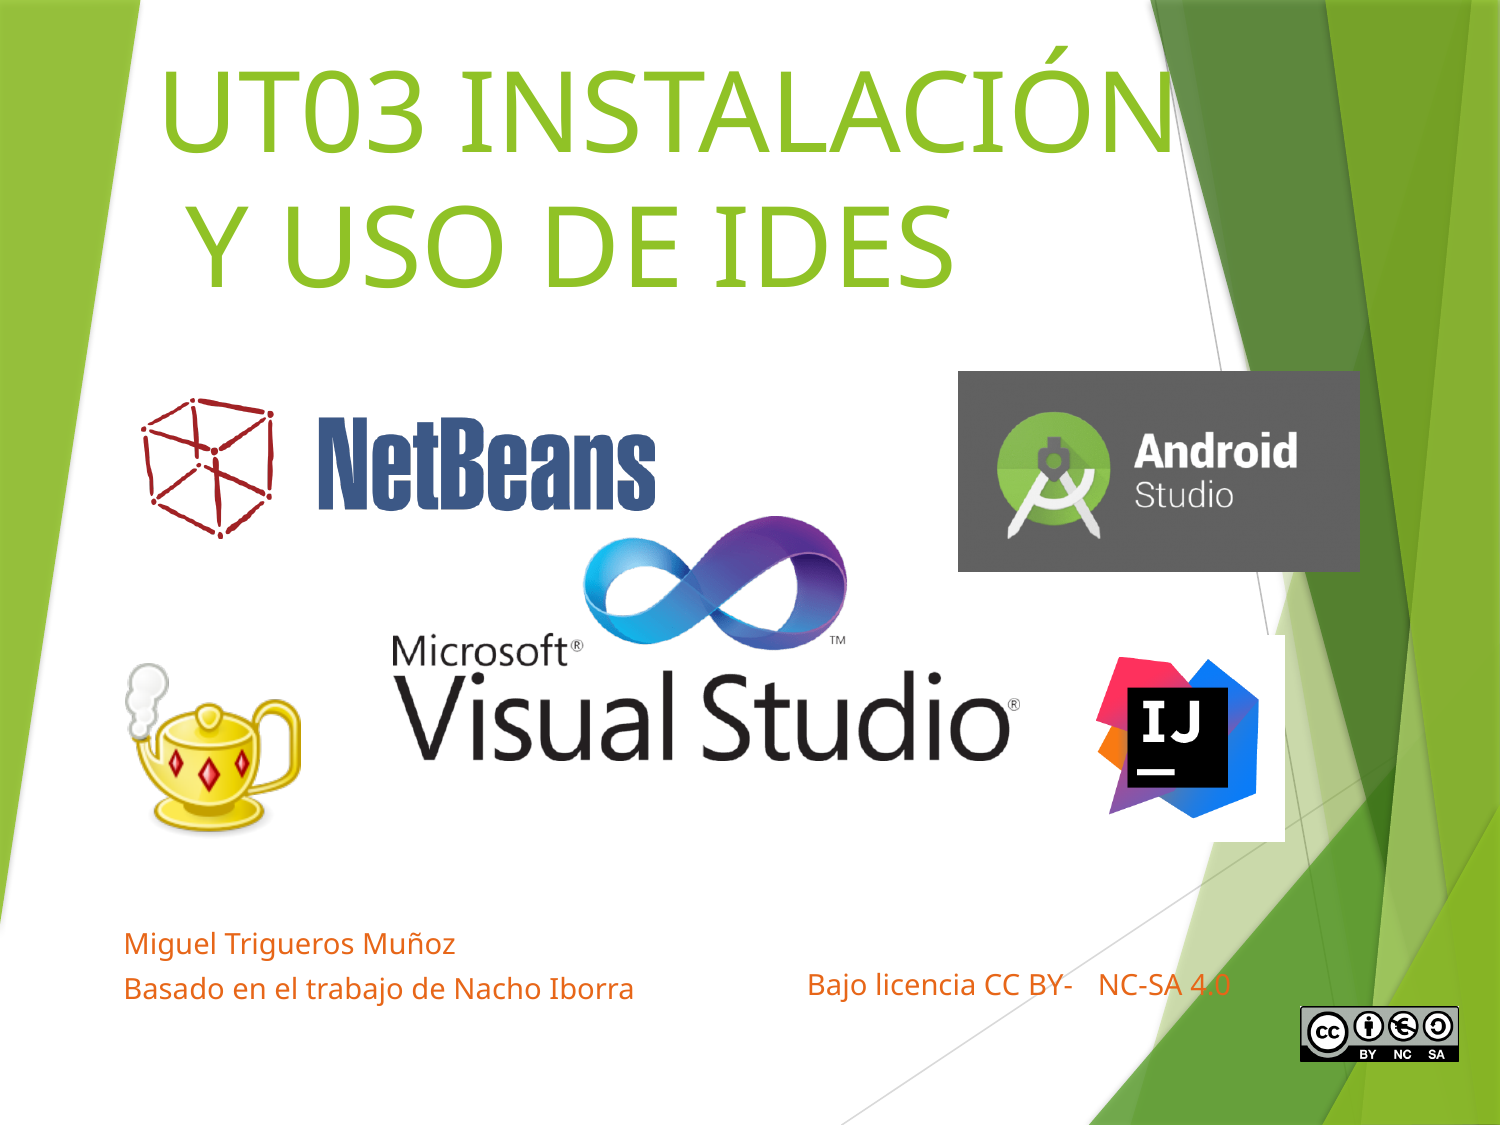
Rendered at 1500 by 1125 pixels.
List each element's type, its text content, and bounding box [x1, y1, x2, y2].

picture [125, 662, 302, 839]
picture [1299, 1005, 1460, 1063]
title UT03 INSTALACIÓN Y USO DE IDES [140, 7, 1314, 318]
text_box Bajo licencia CC BY-NC-SA 4.0 [766, 956, 1232, 1001]
text_box Miguel Trigueros Muñoz Basado en el trabajo de Nacho Iborra [123, 916, 766, 1050]
picture [1077, 634, 1286, 843]
picture [140, 370, 1361, 762]
